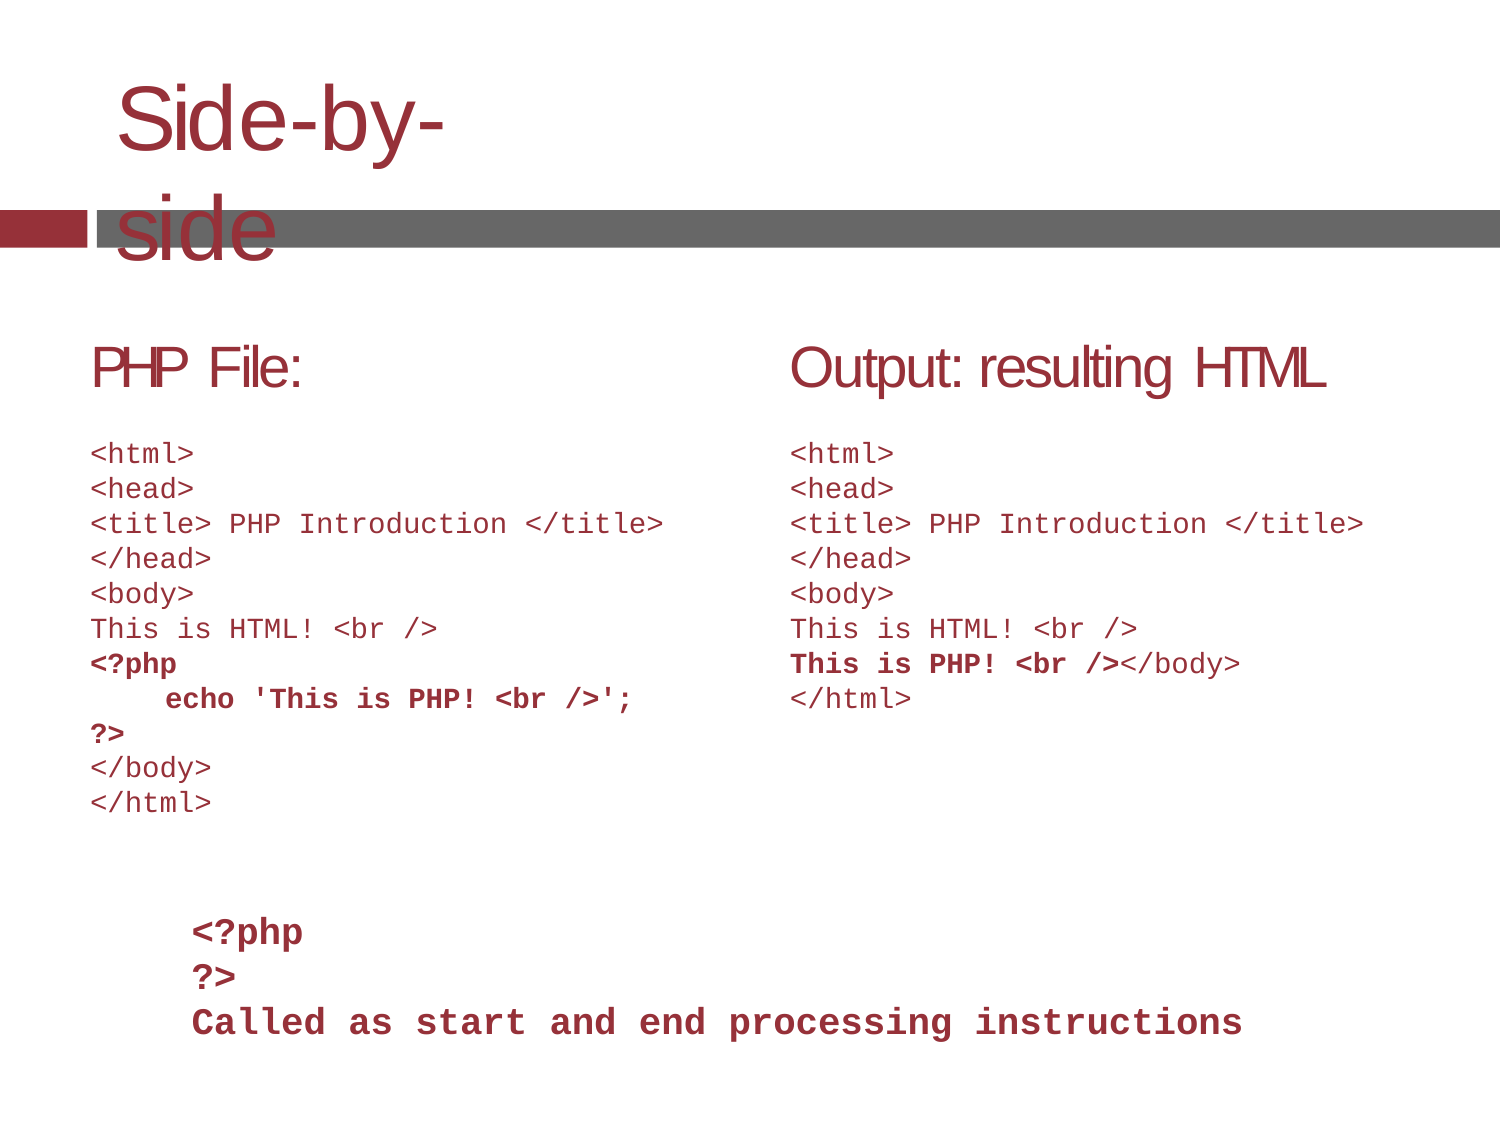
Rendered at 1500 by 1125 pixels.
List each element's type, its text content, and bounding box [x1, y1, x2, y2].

text_box Output: resulting HTML <html> <head> <title> PHP Introduction </title> </head> <body> This is HTML! <br /> This is PHP! <br /></body> </html> [787, 327, 1369, 714]
title Side-by-side [113, 56, 581, 279]
text_box PHP File: <html> <head> <title> PHP Introduction </title> </head> <body> This is HTML! <br /> <?php echo 'This is PHP! <br />'; ?> </body> </html> [87, 327, 669, 819]
text_box <?php ?> Called as start and end processing instructions [174, 899, 1438, 1095]
